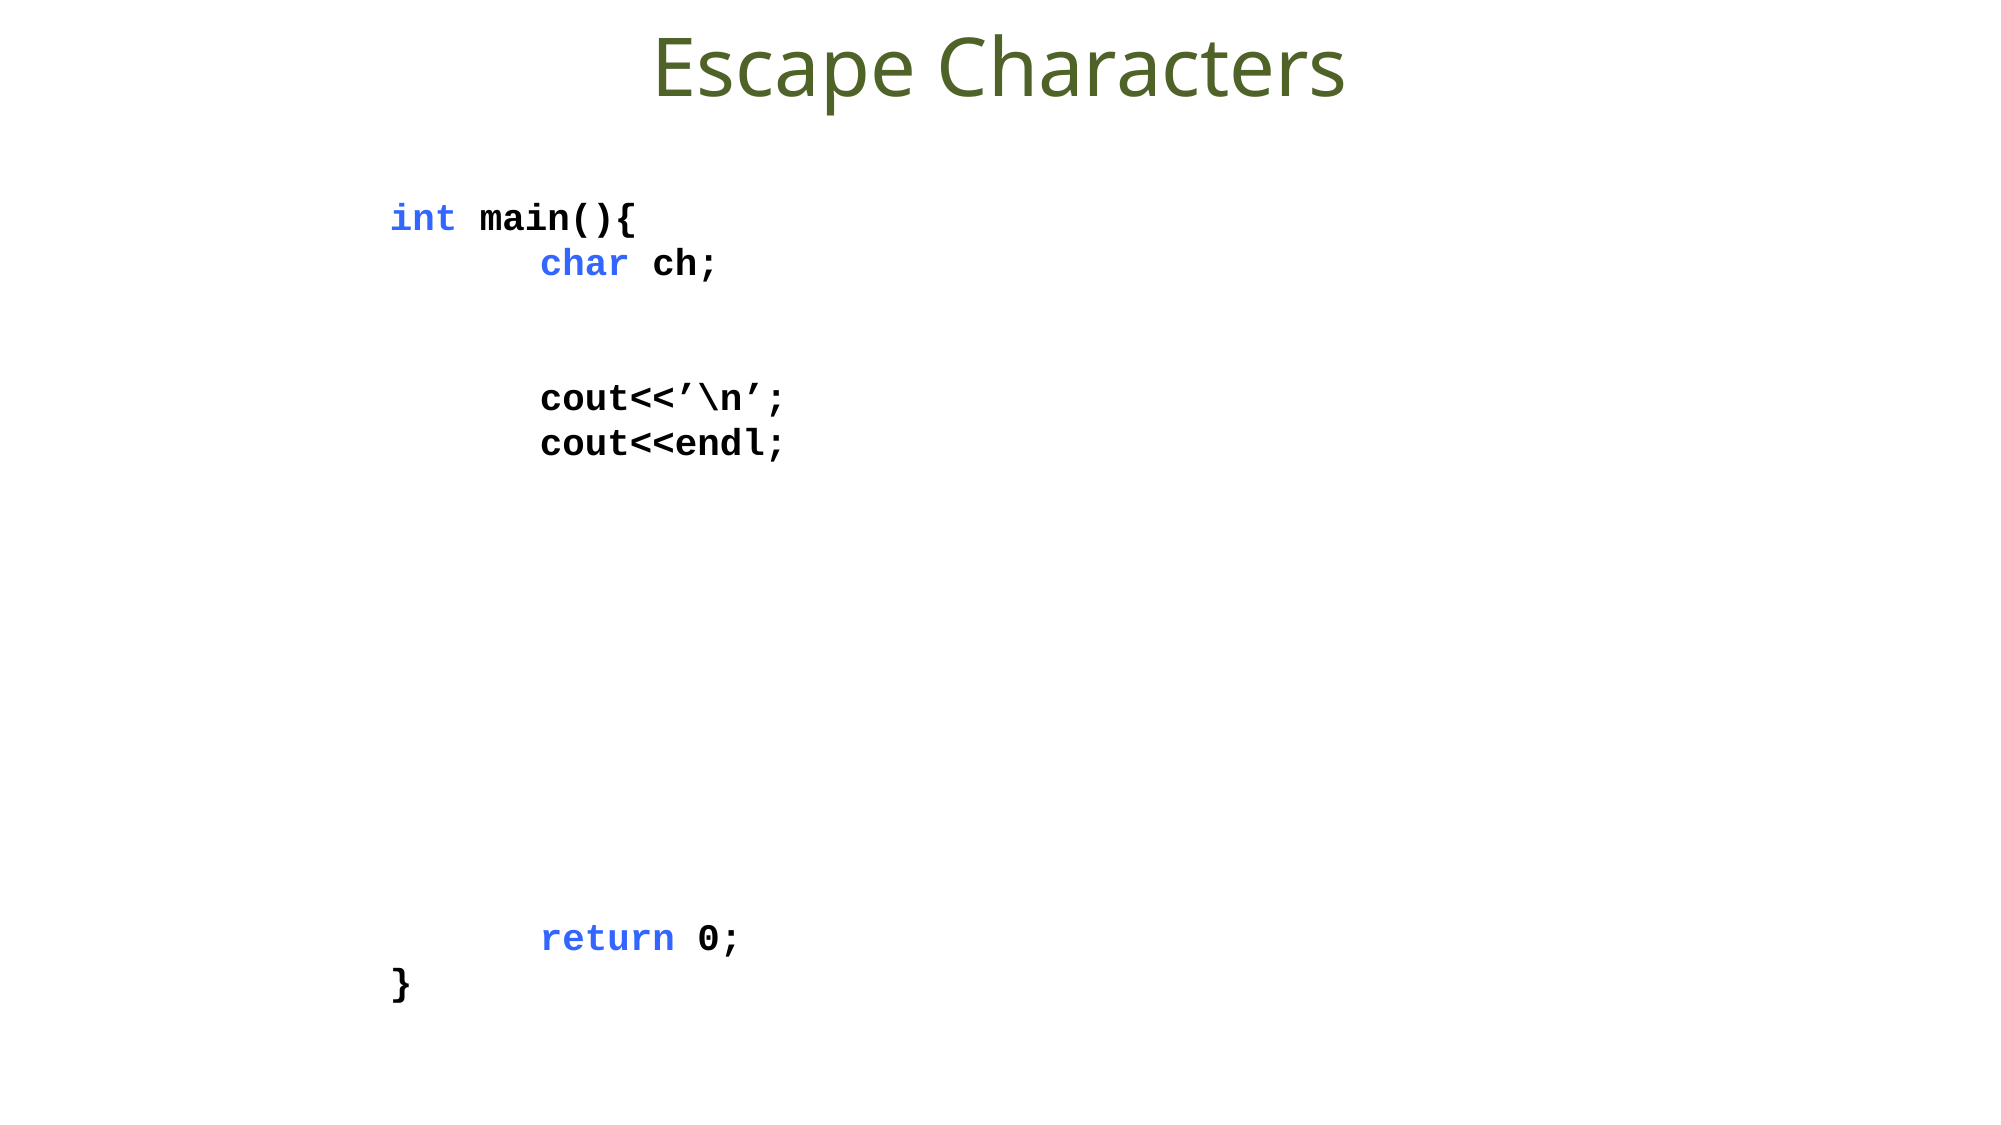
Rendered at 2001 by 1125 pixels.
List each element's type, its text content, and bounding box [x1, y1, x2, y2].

text_box int main(){ char ch; cout<<’\n’; cout<<endl; return 0; } [375, 185, 980, 1011]
text_box Escape Characters [324, 7, 1675, 196]
